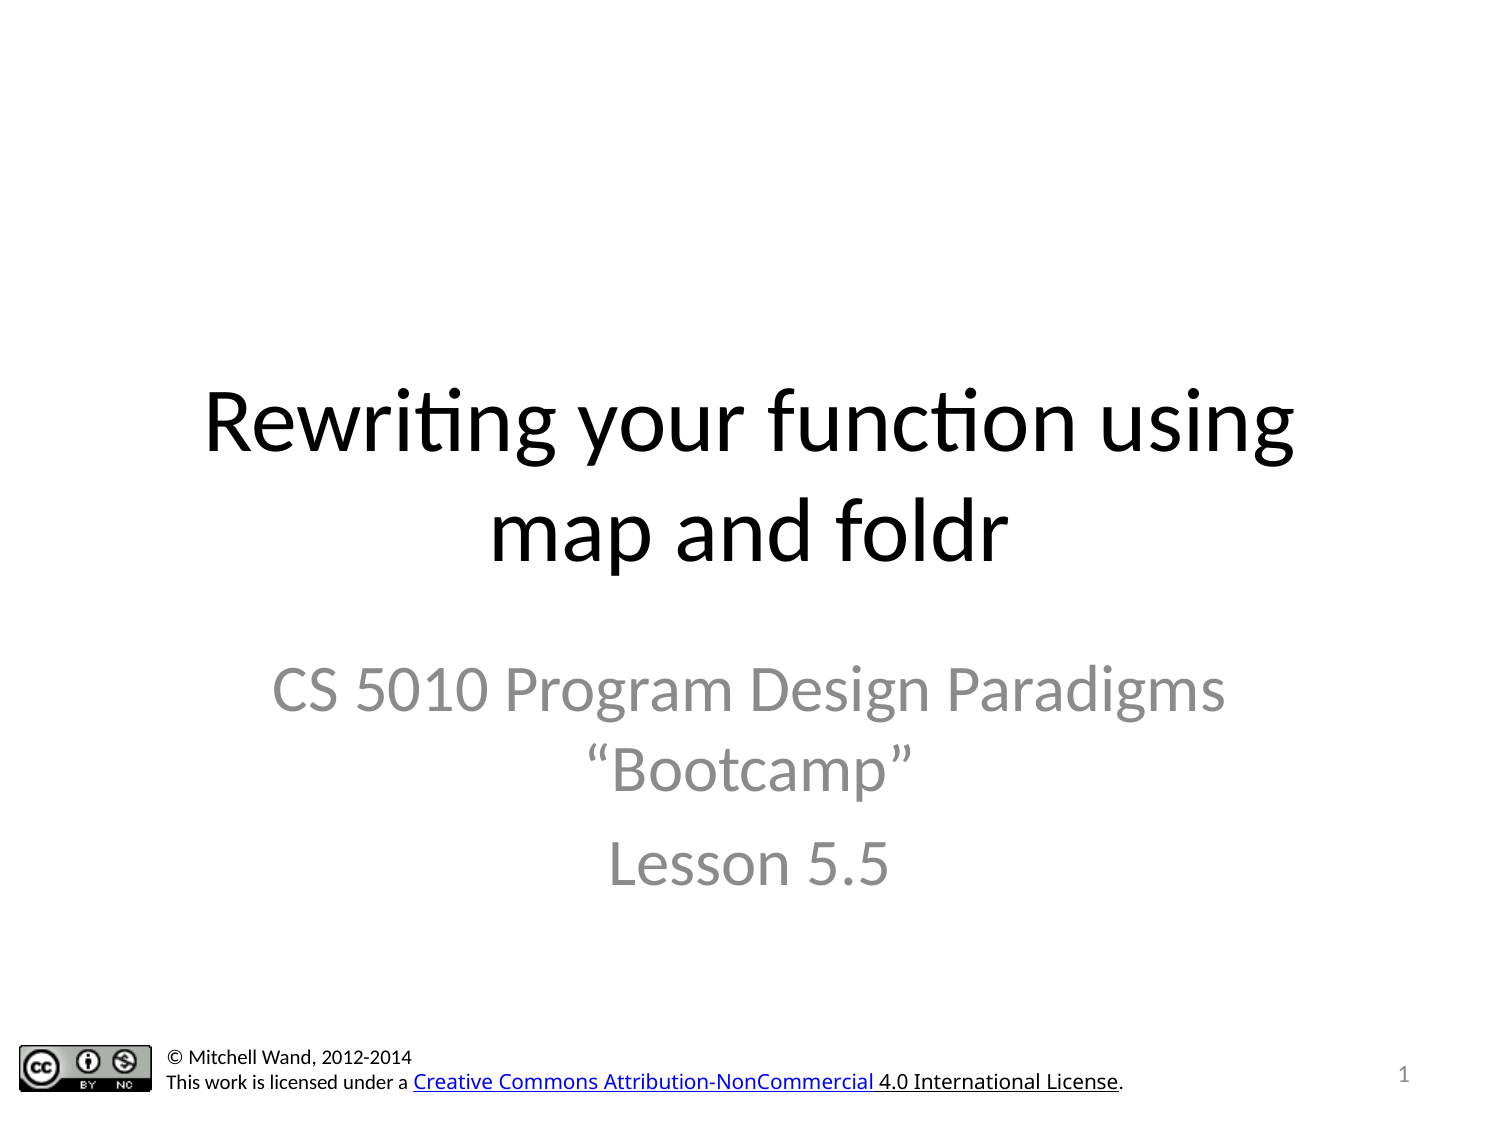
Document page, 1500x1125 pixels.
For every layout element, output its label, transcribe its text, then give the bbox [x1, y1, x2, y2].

subtitle CS 5010 Program Design Paradigms “Bootcamp” Lesson 5.5 [225, 637, 1275, 925]
title Rewriting your function using map and foldr [112, 349, 1388, 591]
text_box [19, 1035, 1481, 1102]
